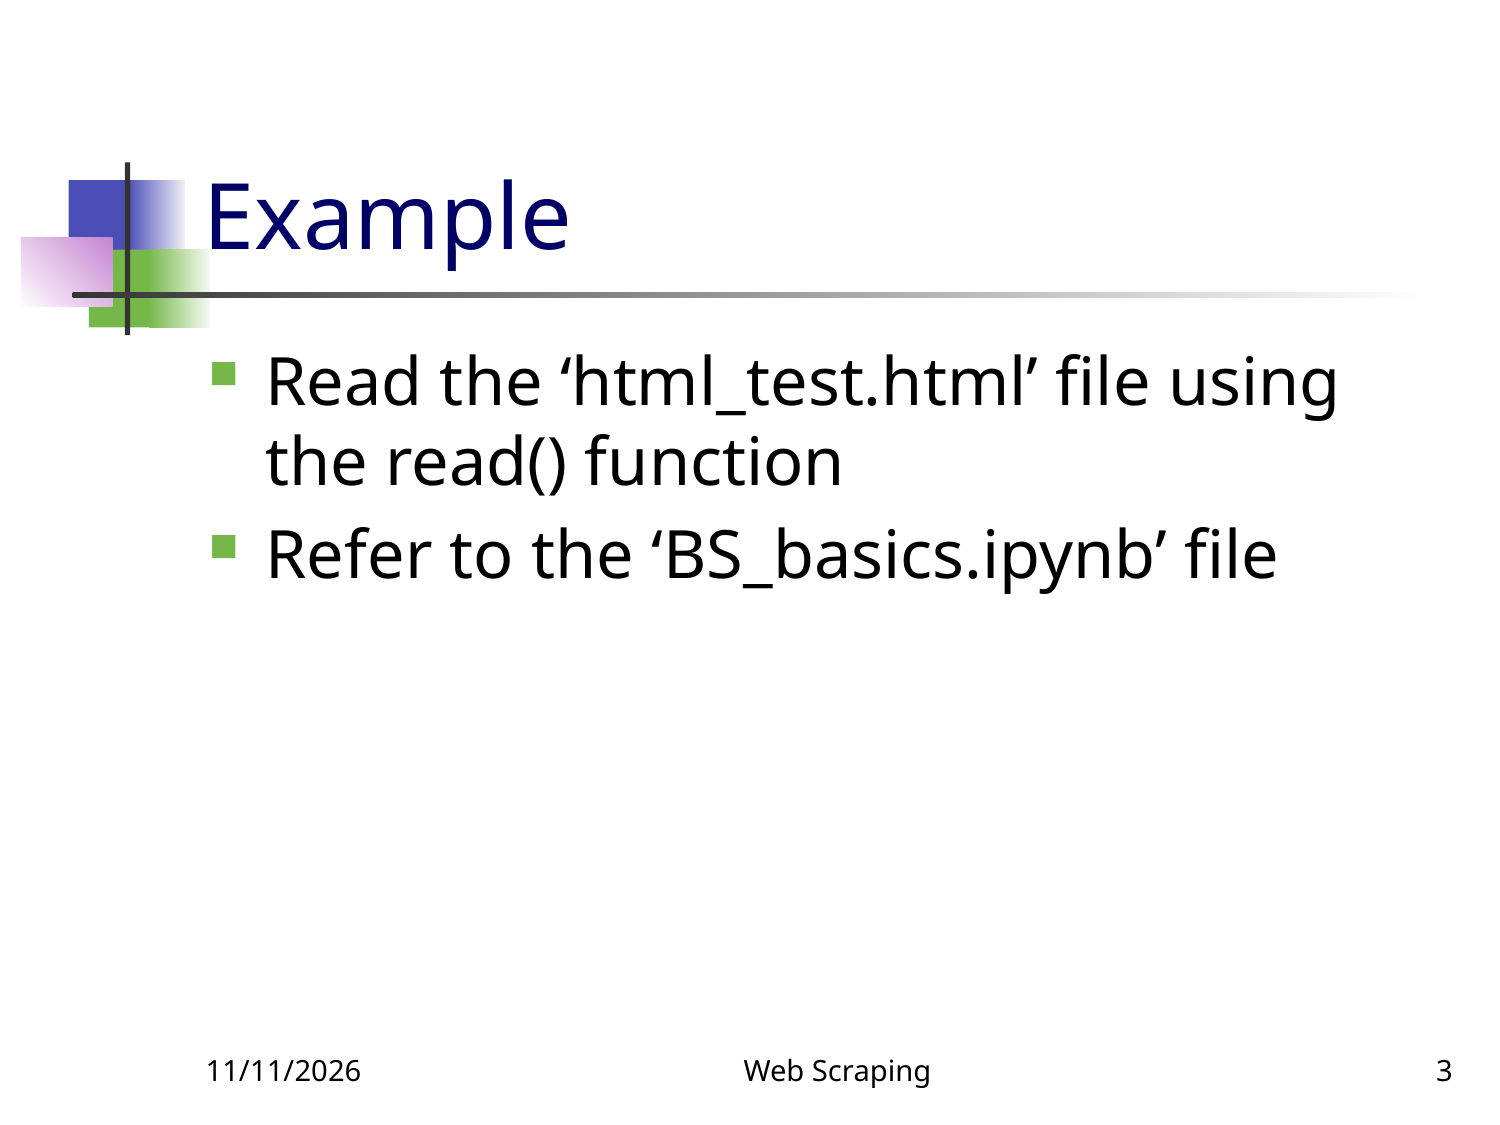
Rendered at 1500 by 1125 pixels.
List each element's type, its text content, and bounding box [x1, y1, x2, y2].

list Read the ‘html_test.html’ file using the read() function Refer to the ‘BS_basics.ipynb’ file [193, 331, 1469, 1006]
footer Web Scraping [600, 1024, 1075, 1100]
title Example [188, 35, 1468, 275]
slide_number 3 [1155, 1024, 1468, 1100]
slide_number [190, 1024, 504, 1100]
